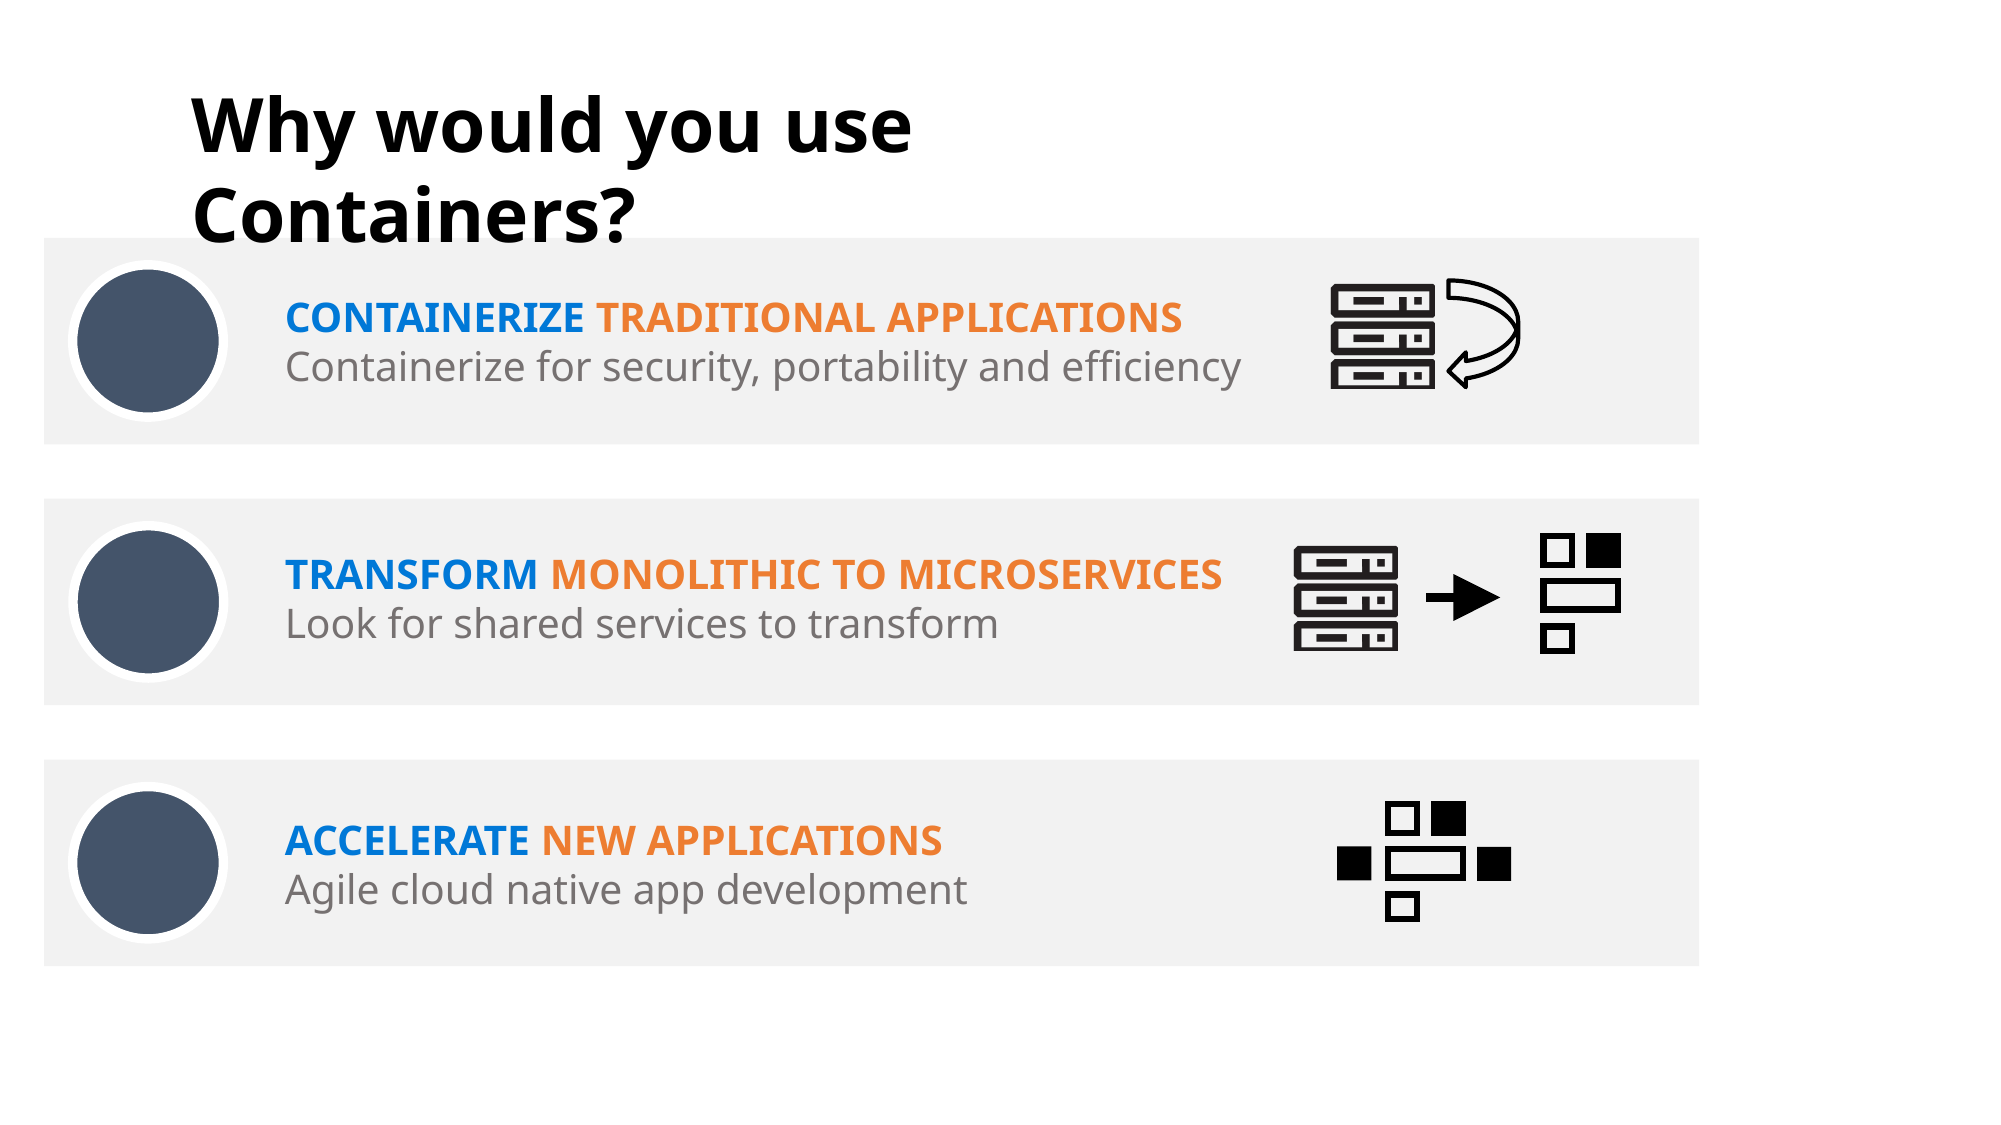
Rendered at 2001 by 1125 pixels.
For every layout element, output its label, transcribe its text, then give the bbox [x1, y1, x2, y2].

text_box [44, 498, 1700, 706]
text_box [1388, 804, 1464, 919]
text_box [72, 525, 224, 679]
picture [1327, 282, 1435, 389]
picture [1290, 544, 1398, 651]
text_box CONTAINERIZE TRADITIONAL APPLICATIONS Containerize for security, portability and efficiency [264, 310, 1345, 401]
text_box TRANSFORM MONOLITHIC TO MICROSERVICES Look for shared services to transform [264, 538, 1438, 666]
text_box [1448, 280, 1519, 388]
text_box [72, 786, 224, 939]
text_box [44, 759, 1700, 967]
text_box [1543, 536, 1619, 651]
text_box [1477, 846, 1512, 881]
text_box Why would you use Containers? [176, 69, 1359, 310]
text_box [44, 237, 1700, 445]
text_box ACCELERATE NEW APPLICATIONS Agile cloud native app development [264, 804, 1159, 921]
text_box [1337, 846, 1372, 881]
text_box [72, 264, 224, 418]
